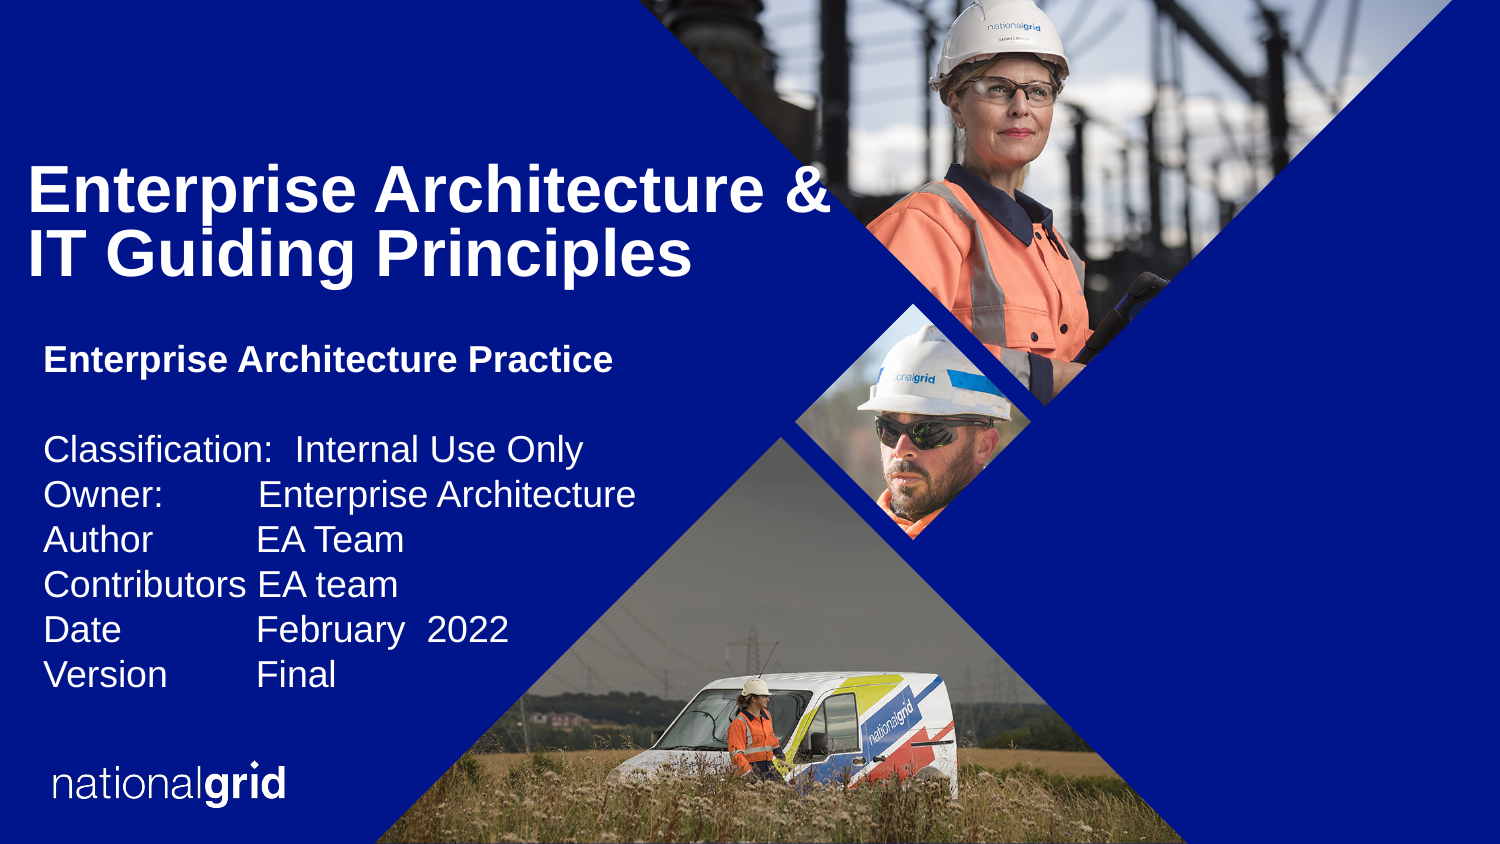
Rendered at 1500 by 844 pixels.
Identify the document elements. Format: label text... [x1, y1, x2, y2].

picture [53, 760, 285, 808]
list Enterprise Architecture Practice Classification: Internal Use Only Owner: Enterprise Architecture Author EA Team Contributors EA team Date February 2022 Version Final [43, 335, 705, 745]
title Enterprise Architecture & IT Guiding Principles [27, 161, 633, 304]
picture [373, 0, 1453, 844]
